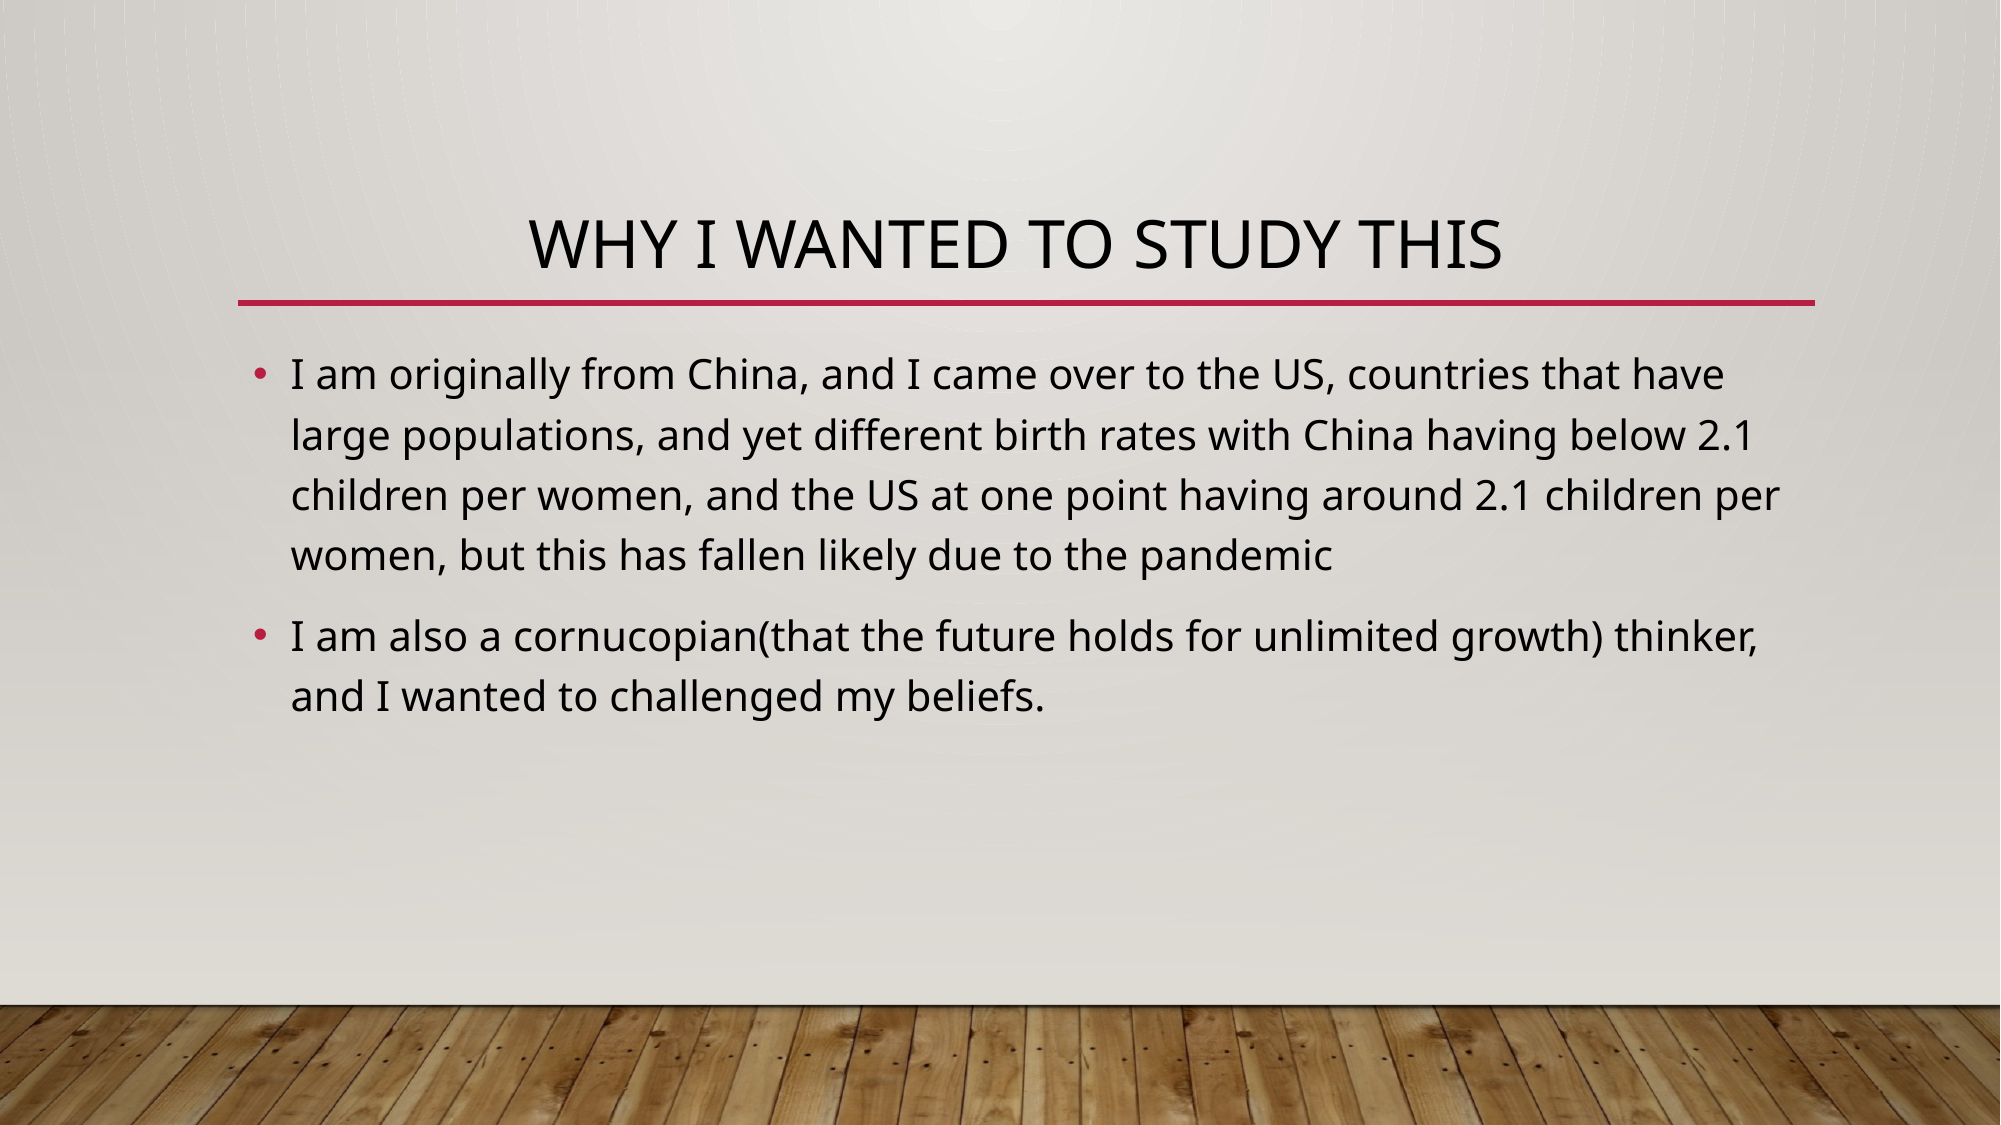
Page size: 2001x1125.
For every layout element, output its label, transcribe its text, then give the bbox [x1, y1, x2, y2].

list I am originally from China, and I came over to the US, countries that have large populations, and yet different birth rates with China having below 2.1 children per women, and the US at one point having around 2.1 children per women, but this has fallen likely due to the pandemic I am also a cornucopian(that the future holds for unlimited growth) thinker, and I wanted to challenged my beliefs. [238, 330, 1814, 897]
picture [0, 1005, 2000, 1125]
title Why I wanted to study this [238, 131, 1814, 305]
